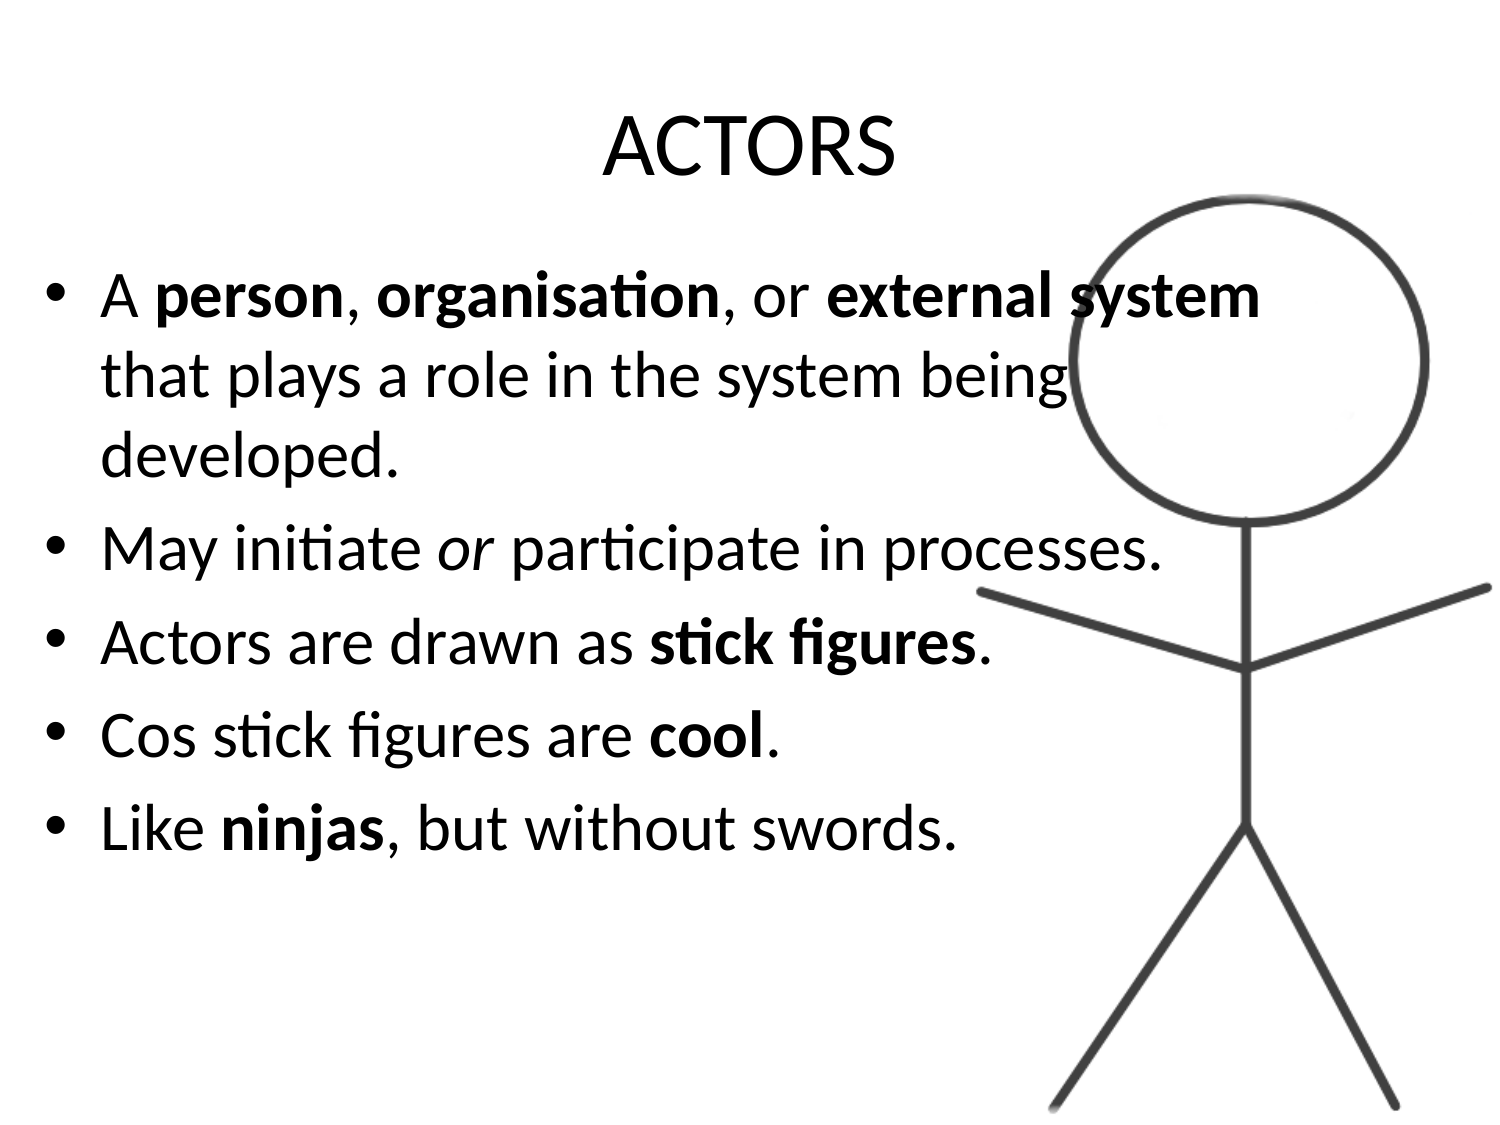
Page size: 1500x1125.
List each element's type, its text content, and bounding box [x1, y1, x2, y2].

picture [963, 185, 1500, 1125]
list A person, organisation, or external system that plays a role in the system being developed. May initiate or participate in processes. Actors are drawn as stick figures. Cos stick figures are cool. Like ninjas, but without swords. [29, 243, 958, 986]
title ACTORS [75, 45, 1425, 233]
